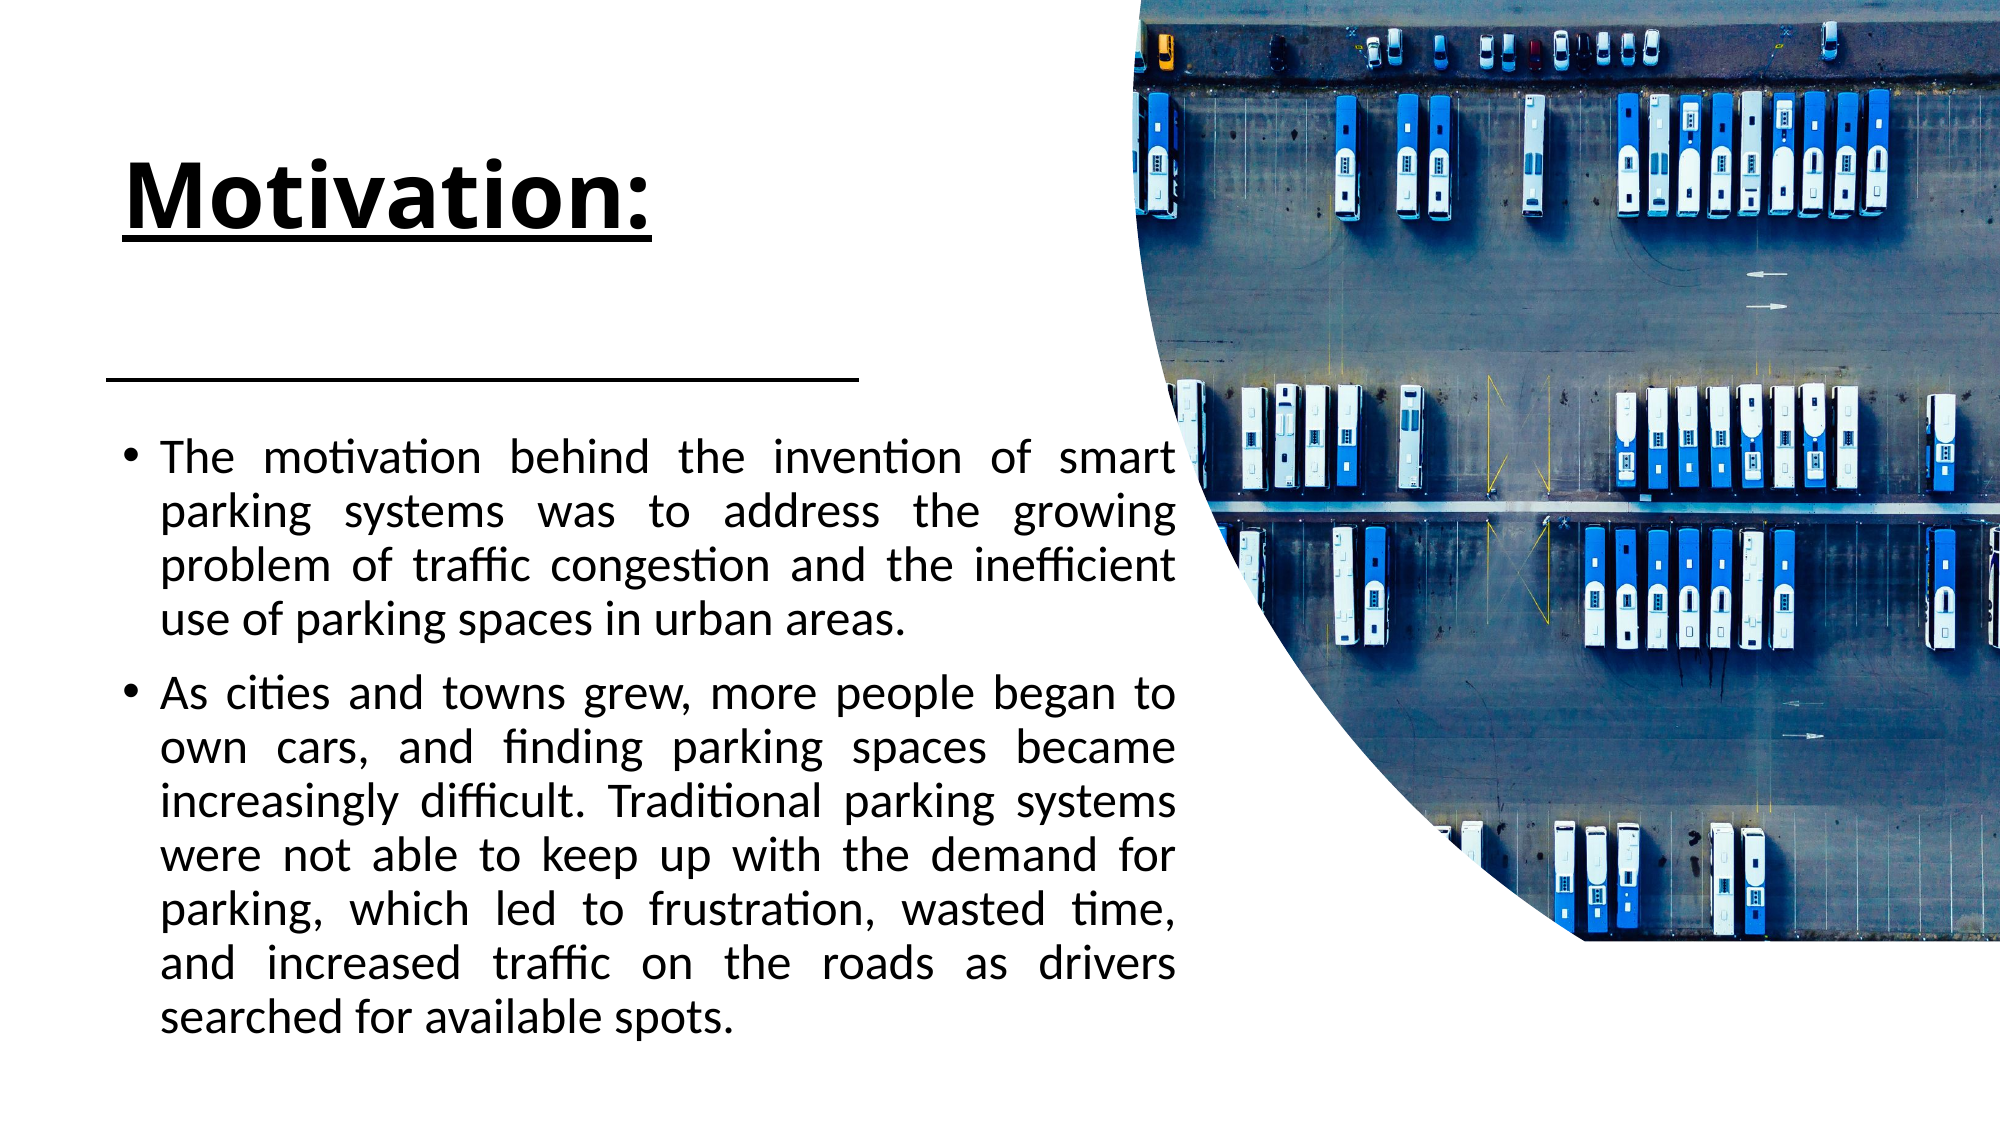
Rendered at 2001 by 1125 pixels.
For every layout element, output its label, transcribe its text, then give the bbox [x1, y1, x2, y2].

picture [1132, 0, 2000, 942]
title Motivation: [107, 59, 948, 338]
list The motivation behind the invention of smart parking systems was to address the growing problem of traffic congestion and the inefficient use of parking spaces in urban areas. As cities and towns grew, more people began to own cars, and finding parking spaces became increasingly difficult. Traditional parking systems were not able to keep up with the demand for parking, which led to frustration, wasted time, and increased traffic on the roads as drivers searched for available spots. [107, 422, 1192, 1125]
